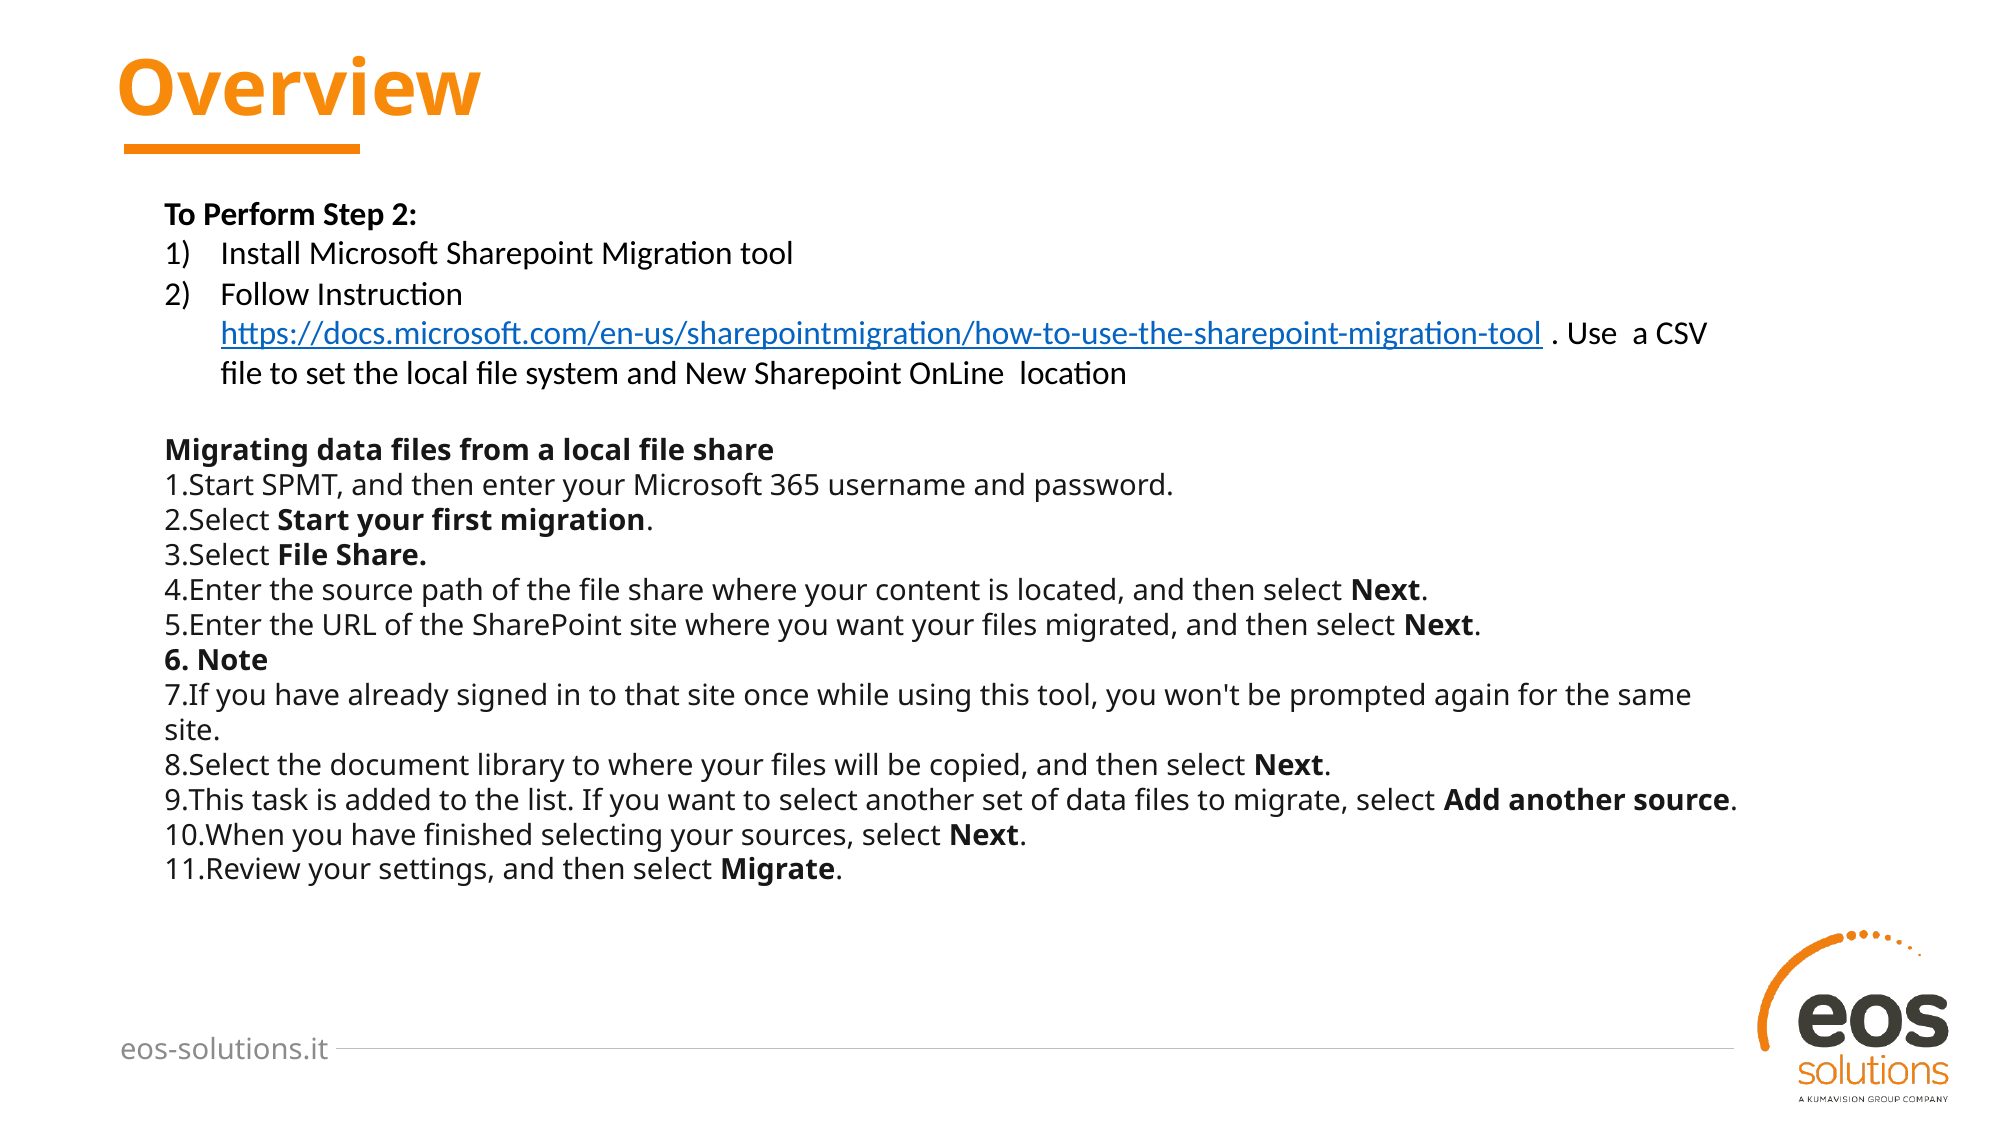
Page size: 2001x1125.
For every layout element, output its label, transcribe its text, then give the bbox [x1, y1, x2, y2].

picture [1671, 875, 2001, 1125]
text_box To Perform Step 2: Install Microsoft Sharepoint Migration tool Follow Instruction https://docs.microsoft.com/en-us/sharepointmigration/how-to-use-the-sharepoint-migration-tool . Use a CSV file to set the local file system and New Sharepoint OnLine location Migrating data files from a local file share Start SPMT, and then enter your Microsoft 365 username and password. Select Start your first migration. Select File Share. Enter the source path of the file share where your content is located, and then select Next. Enter the URL of the SharePoint site where you want your files migrated, and then select Next. Note If you have already signed in to that site once while using this tool, you won't be prompted again for the same site. Select the document library to where your files will be copied, and then select Next. This task is added to the list. If you want to select another set of data files to migrate, select Add another source. When you have finished selecting your sources, select Next. Review your settings, and then select Migrate. [149, 184, 1756, 979]
title Overview [100, 31, 1846, 149]
